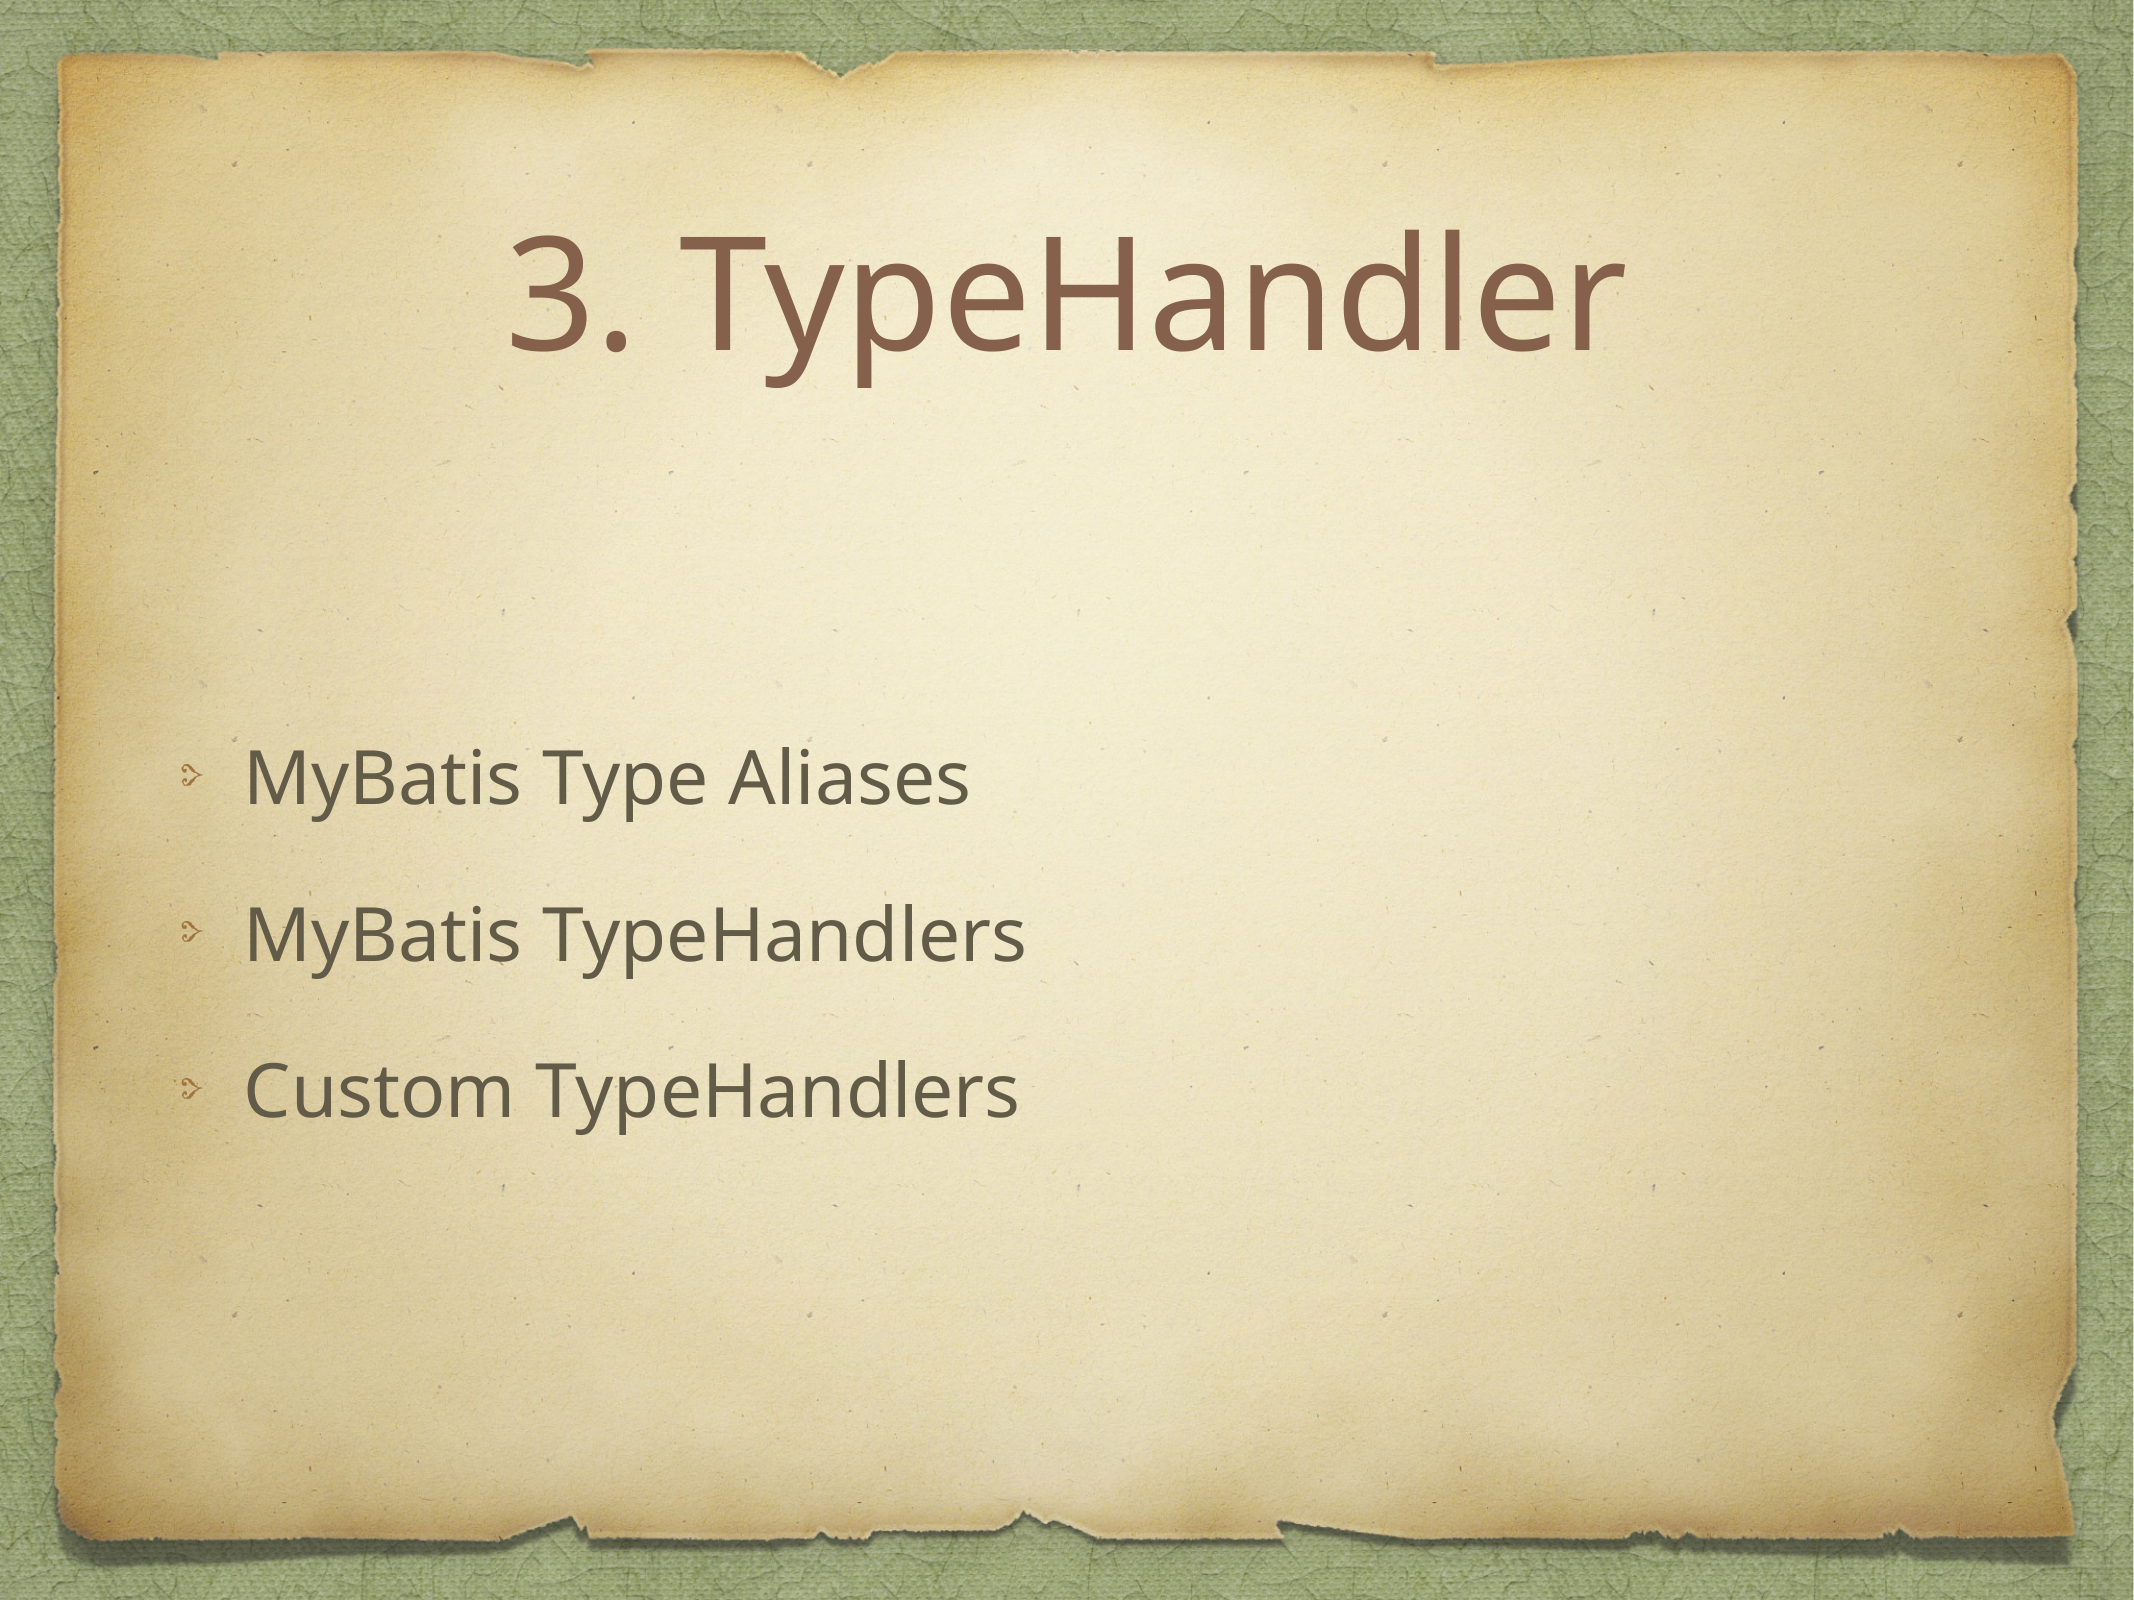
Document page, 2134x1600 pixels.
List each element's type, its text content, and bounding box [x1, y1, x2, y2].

picture [0, 0, 2134, 1600]
list MyBatis Type Aliases MyBatis TypeHandlers Custom TypeHandlers [180, 461, 2001, 1401]
title 3. TypeHandler [180, 93, 1953, 461]
